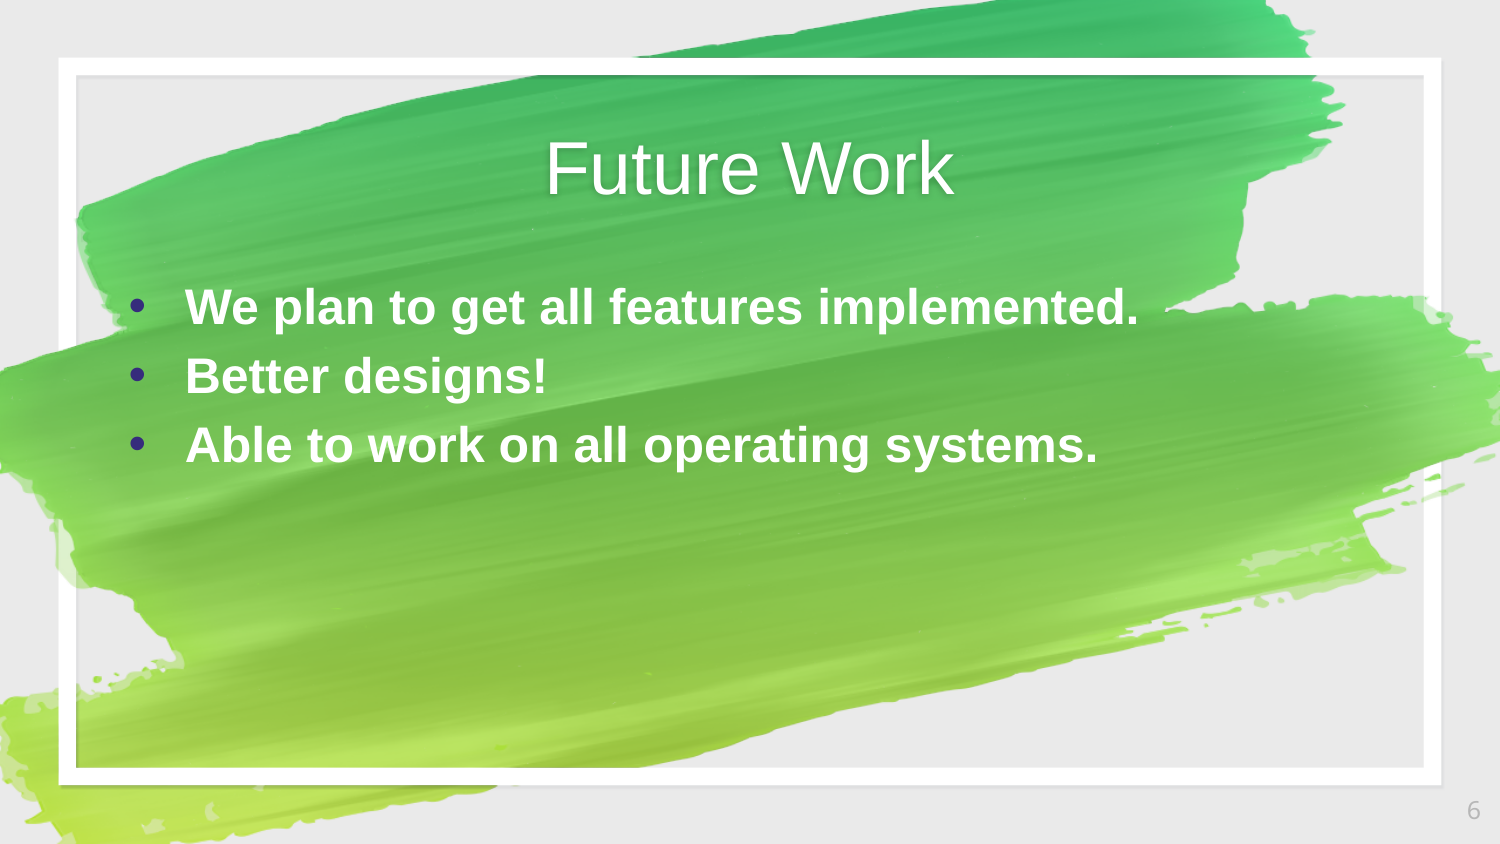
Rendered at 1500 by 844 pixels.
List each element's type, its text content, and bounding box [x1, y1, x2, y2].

subtitle We plan to get all features implemented. Better designs! Able to work on all operating systems. [128, 266, 1392, 481]
slide_number ‹#› [1391, 779, 1482, 844]
picture [0, 0, 1500, 844]
title Future Work [118, 69, 1382, 260]
